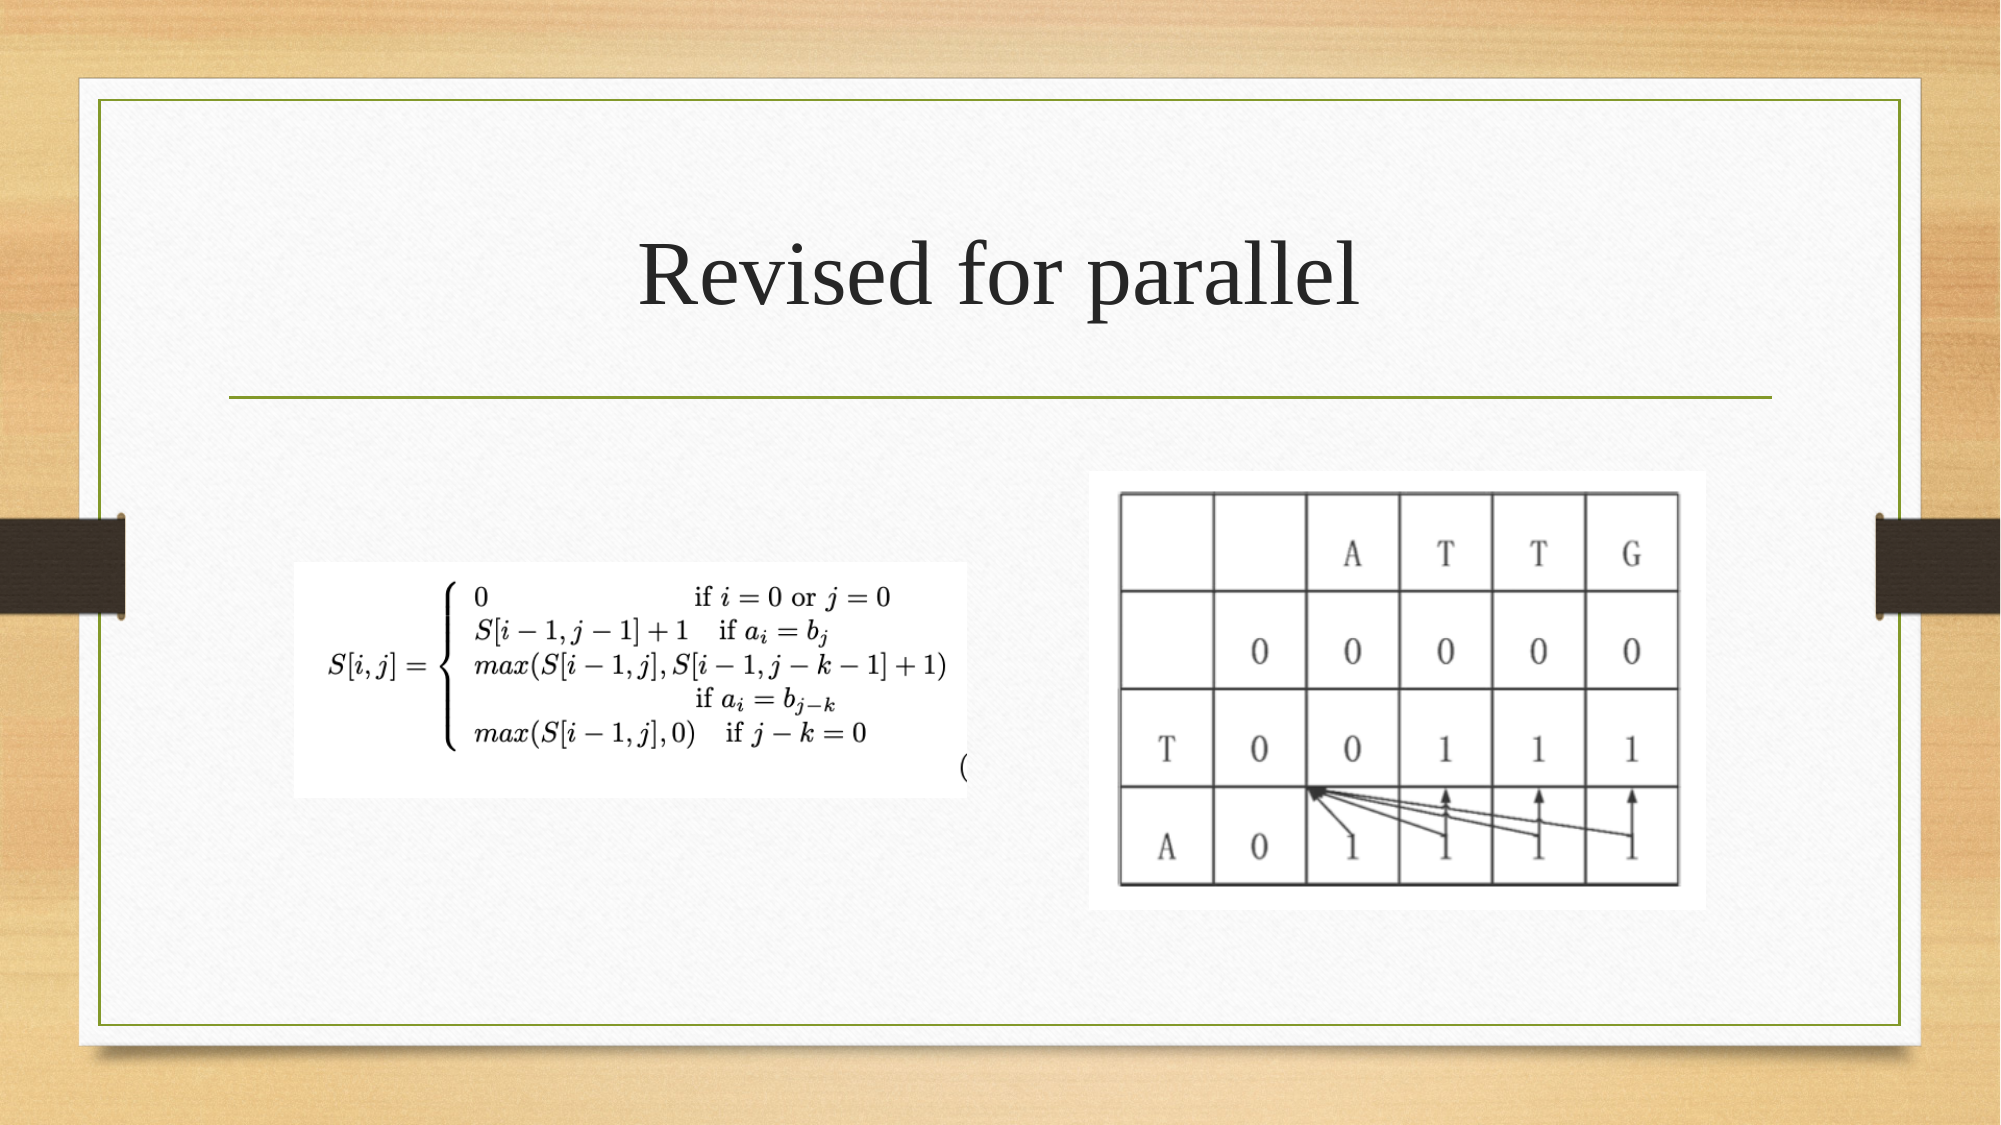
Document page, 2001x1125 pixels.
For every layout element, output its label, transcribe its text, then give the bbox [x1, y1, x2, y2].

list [293, 562, 968, 799]
title Revised for parallel [212, 161, 1788, 375]
picture [0, 0, 2001, 1125]
